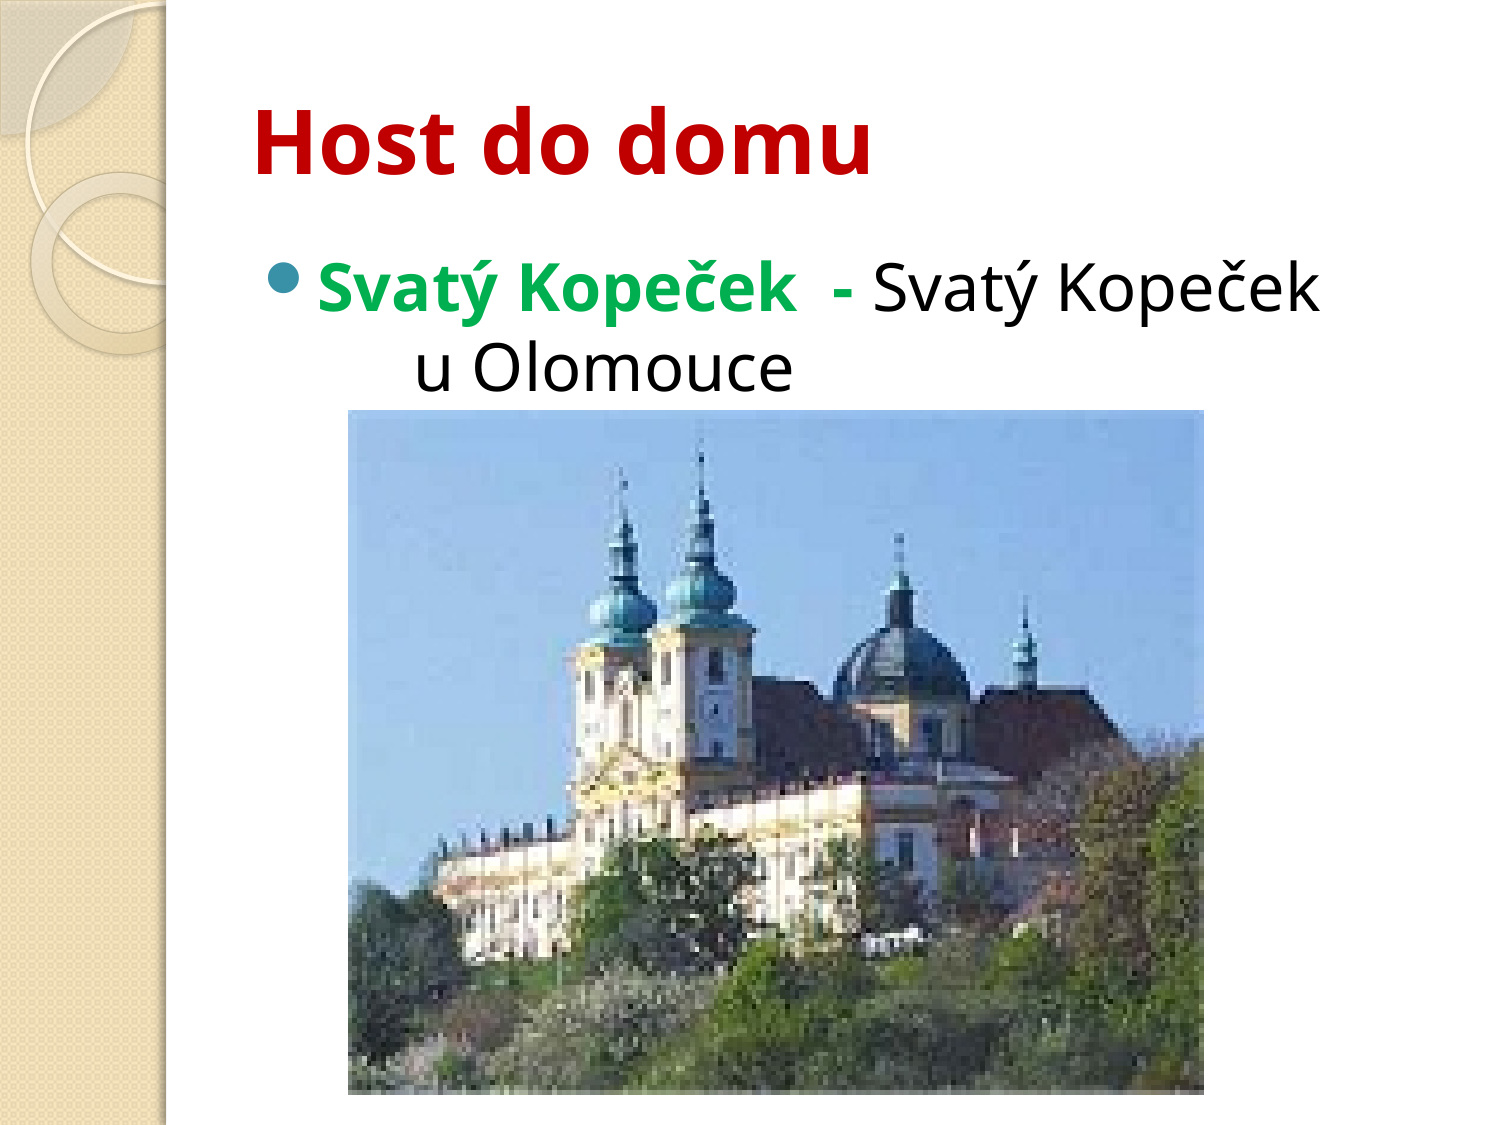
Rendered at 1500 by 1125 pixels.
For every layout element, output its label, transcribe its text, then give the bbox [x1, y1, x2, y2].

title Host do domu [235, 45, 1466, 233]
picture [348, 410, 1204, 1095]
list Svatý Kopeček - Svatý Kopeček u Olomouce [235, 237, 1466, 1025]
